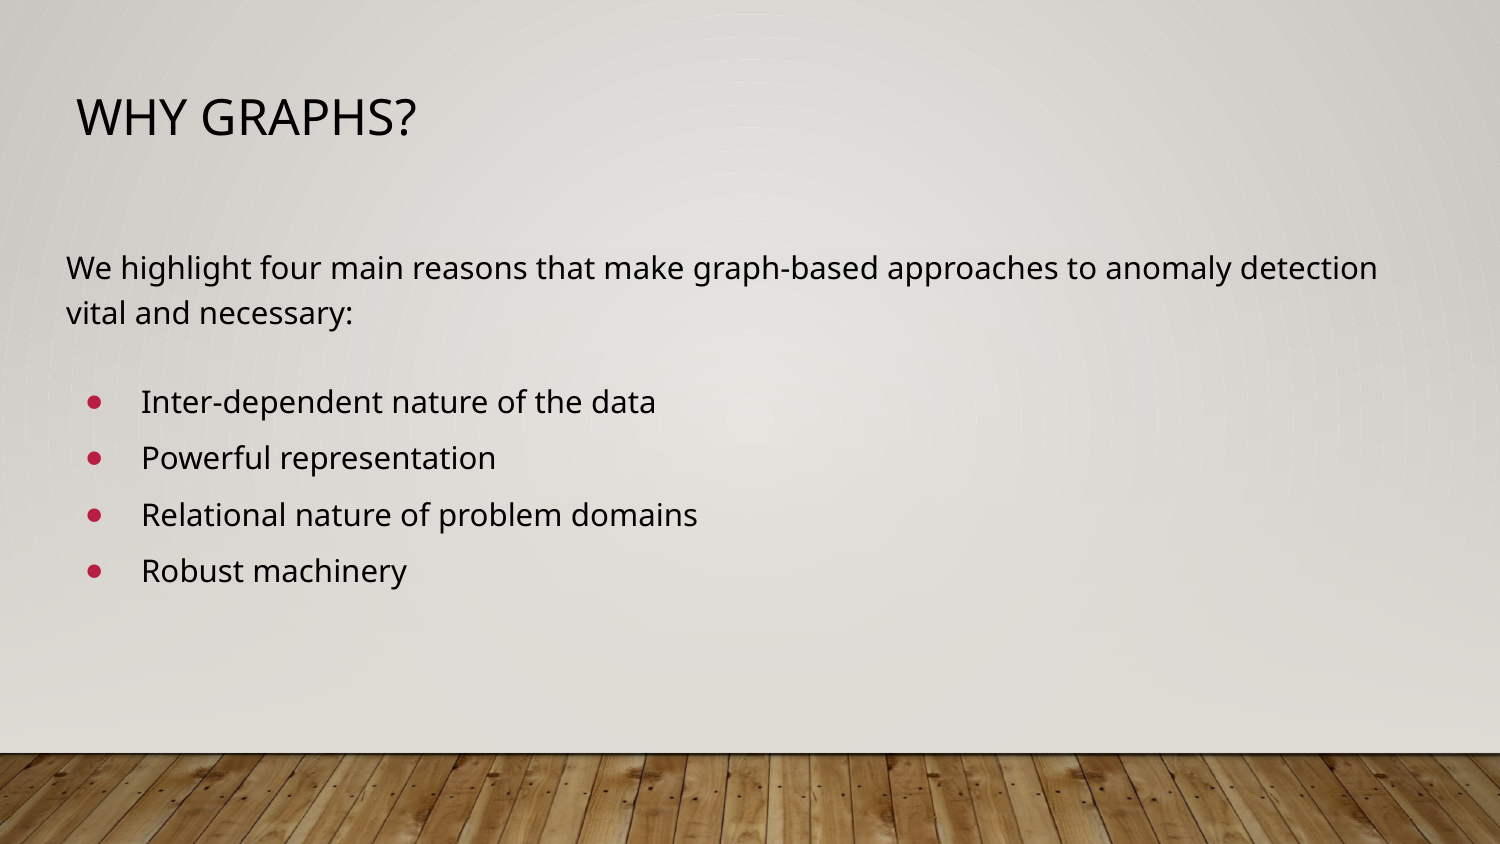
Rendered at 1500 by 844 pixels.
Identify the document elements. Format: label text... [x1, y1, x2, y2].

title Why Graphs? [61, 77, 1459, 171]
list We highlight four main reasons that make graph-based approaches to anomaly detection vital and necessary: Inter-dependent nature of the data Powerful representation Relational nature of problem domains Robust machinery [51, 225, 1449, 787]
picture [0, 753, 1500, 844]
